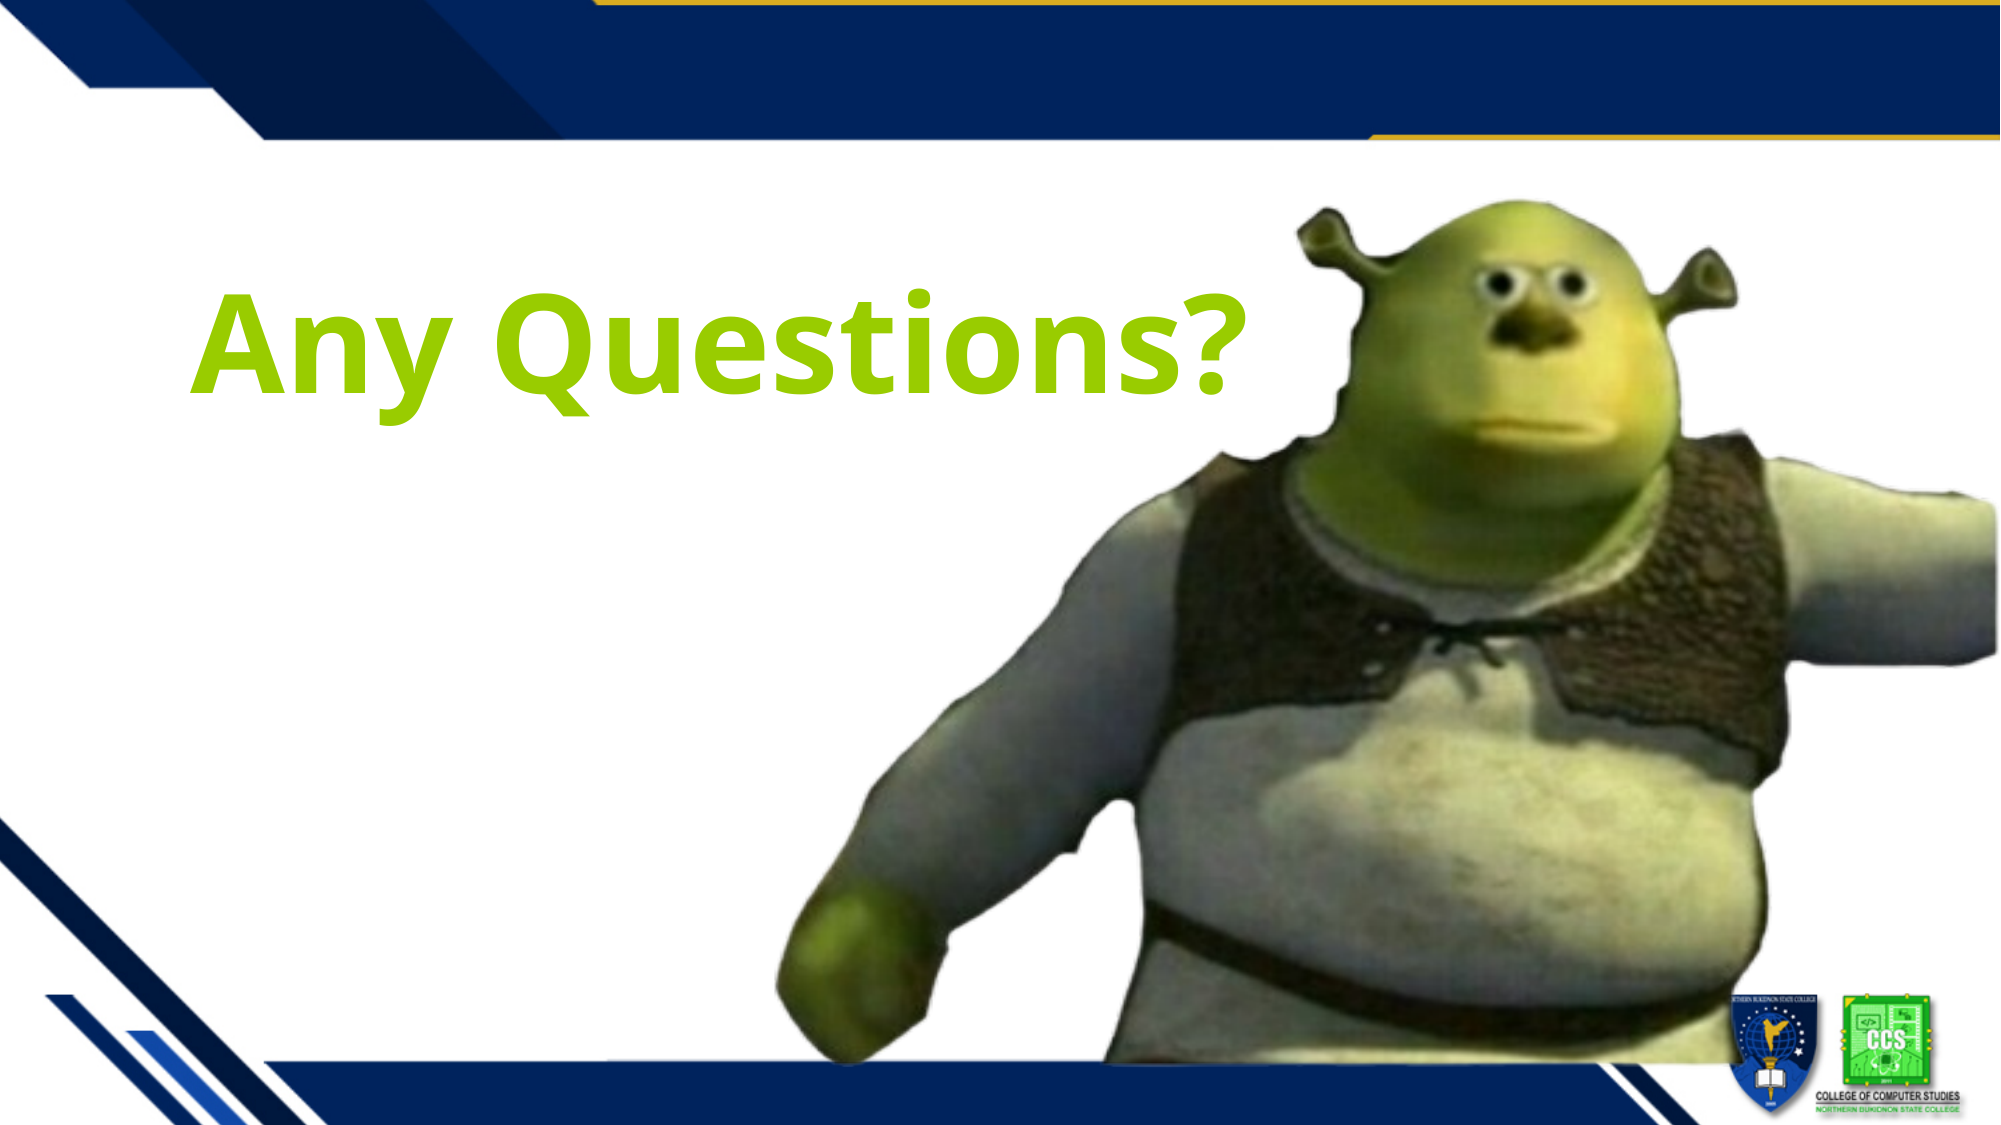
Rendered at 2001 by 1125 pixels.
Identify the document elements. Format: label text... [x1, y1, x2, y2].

picture [0, 0, 2000, 1125]
list Any Questions? [175, 267, 644, 362]
